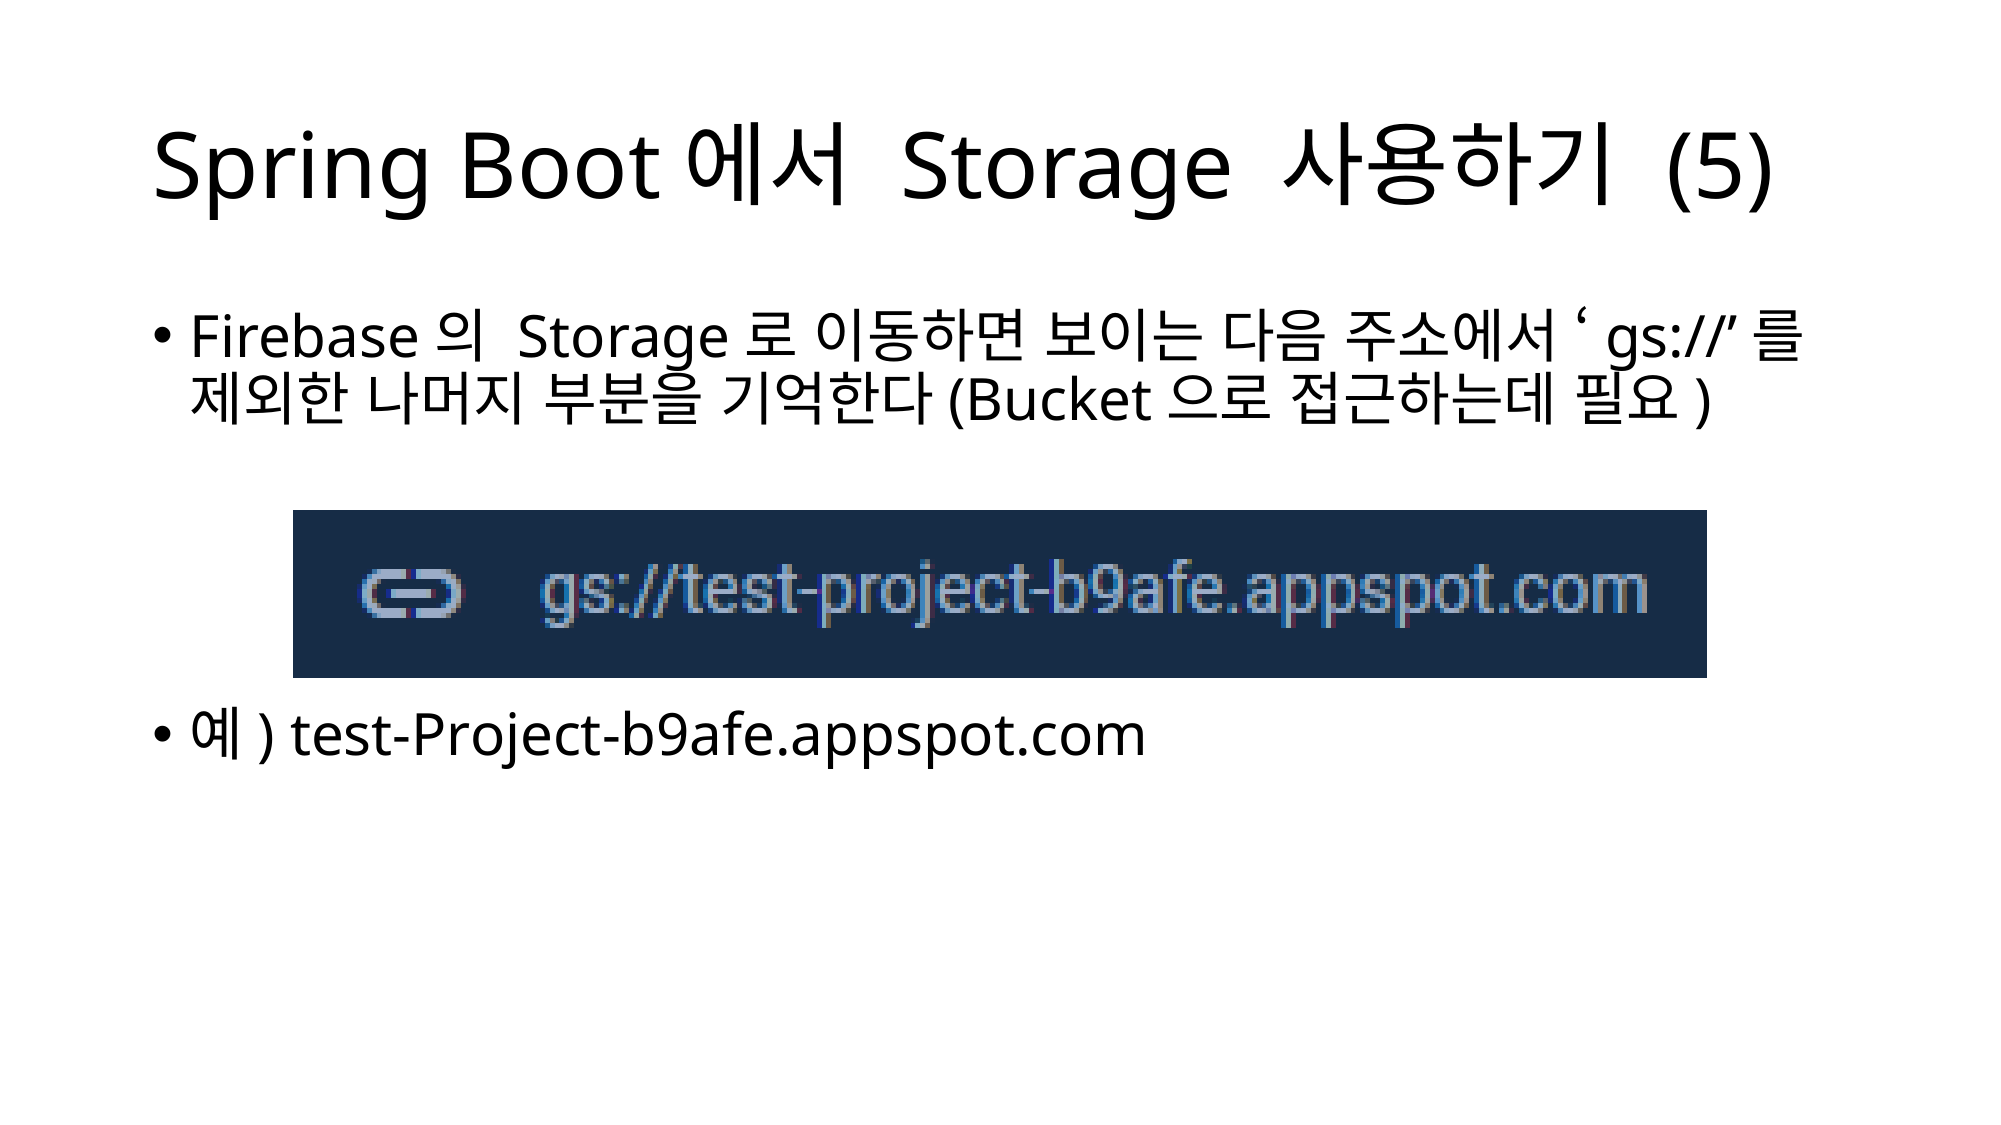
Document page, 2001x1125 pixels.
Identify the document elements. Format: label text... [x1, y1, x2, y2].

list Firebase의 Storage로 이동하면 보이는 다음 주소에서 ‘gs://’를 제외한 나머지 부분을 기억한다(Bucket으로 접근하는데 필요) 예) test-Project-b9afe.appspot.com [137, 299, 1863, 1014]
picture [293, 510, 1707, 678]
title Spring Boot에서 Storage 사용하기 (5) [137, 59, 1863, 278]
